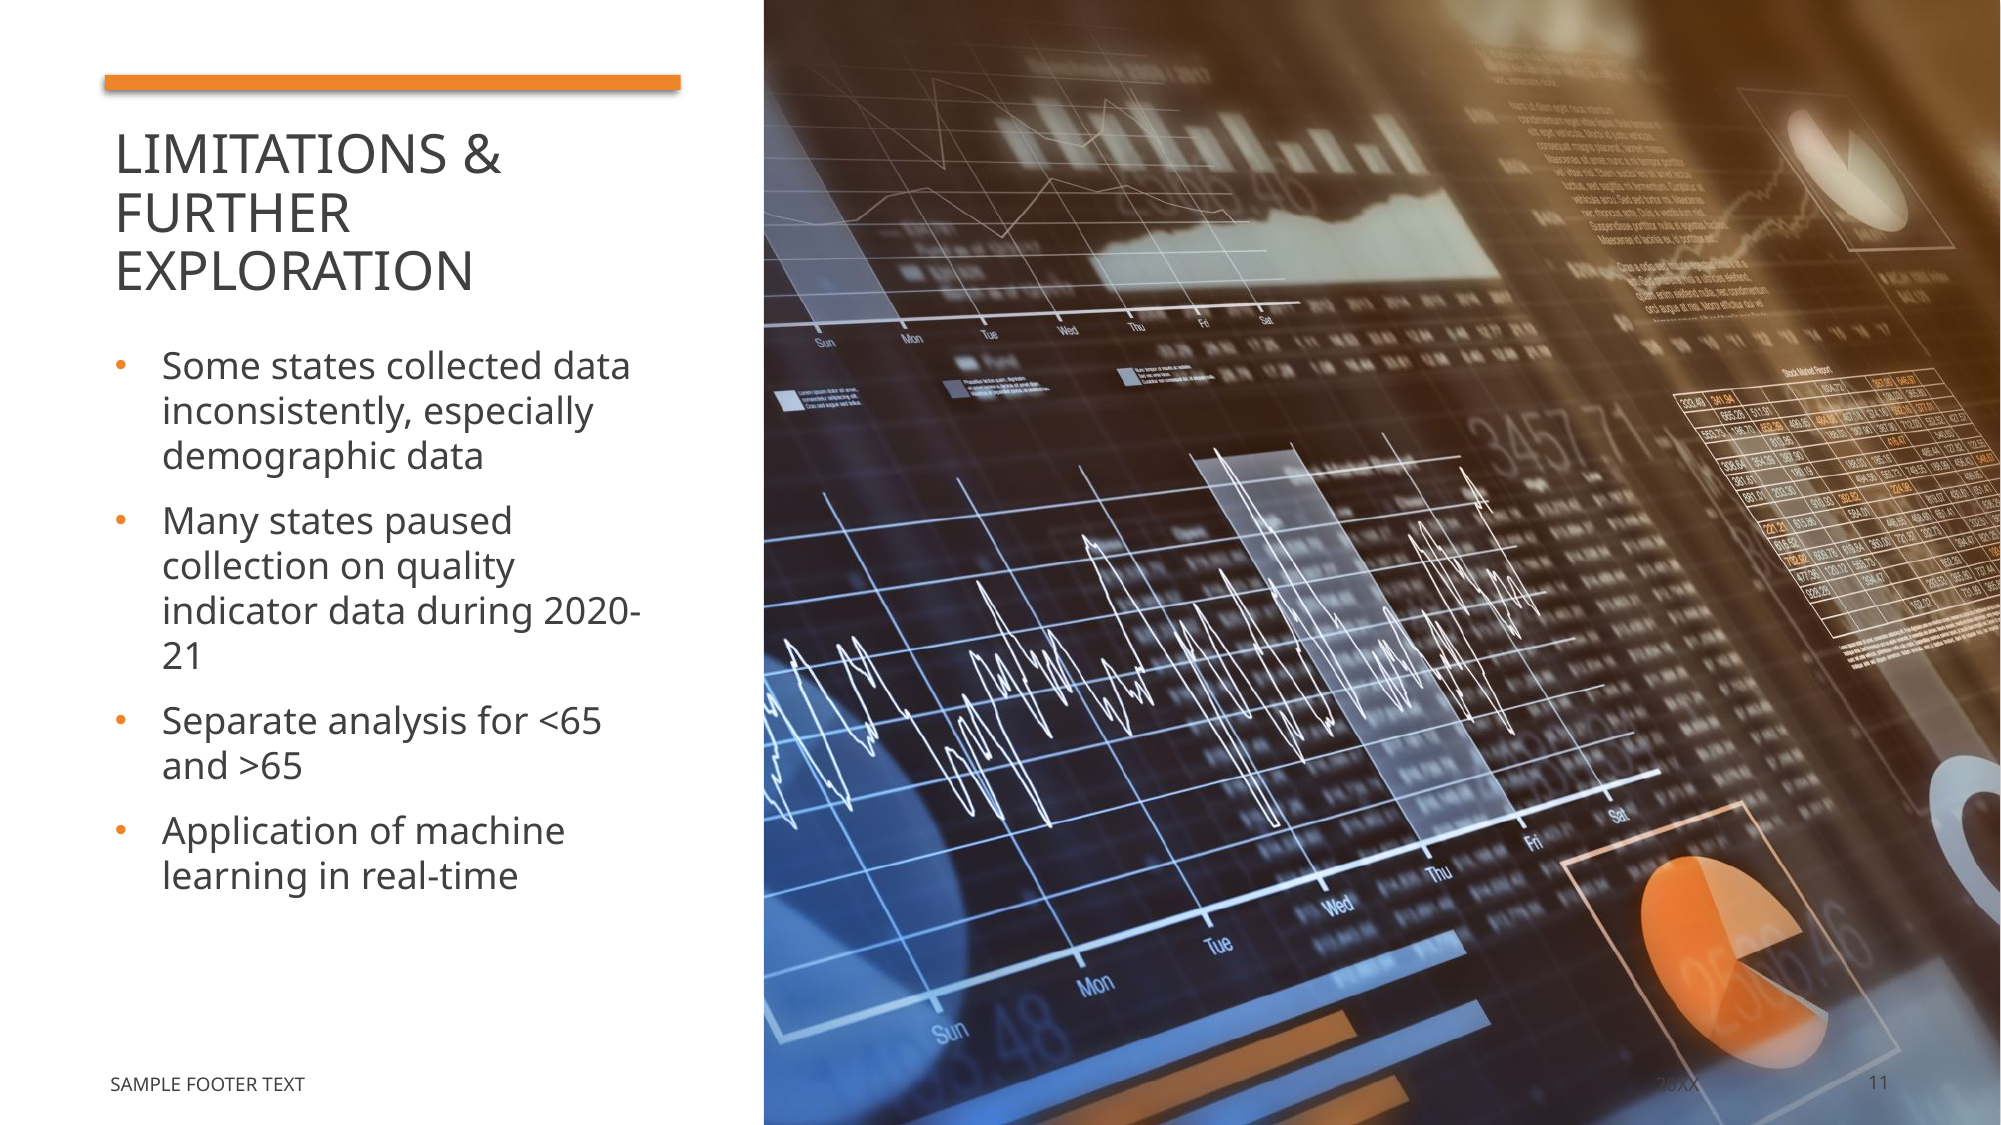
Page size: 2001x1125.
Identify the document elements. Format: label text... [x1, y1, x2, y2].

title Limitations & Further exploration [100, 115, 686, 311]
picture [763, 0, 2000, 1125]
footer Sample Footer Text [95, 1053, 758, 1114]
list Some states collected data inconsistently, especially demographic data Many states paused collection on quality indicator data during 2020-21 Separate analysis for <65 and >65 Application of machine learning in real-time [100, 324, 686, 981]
